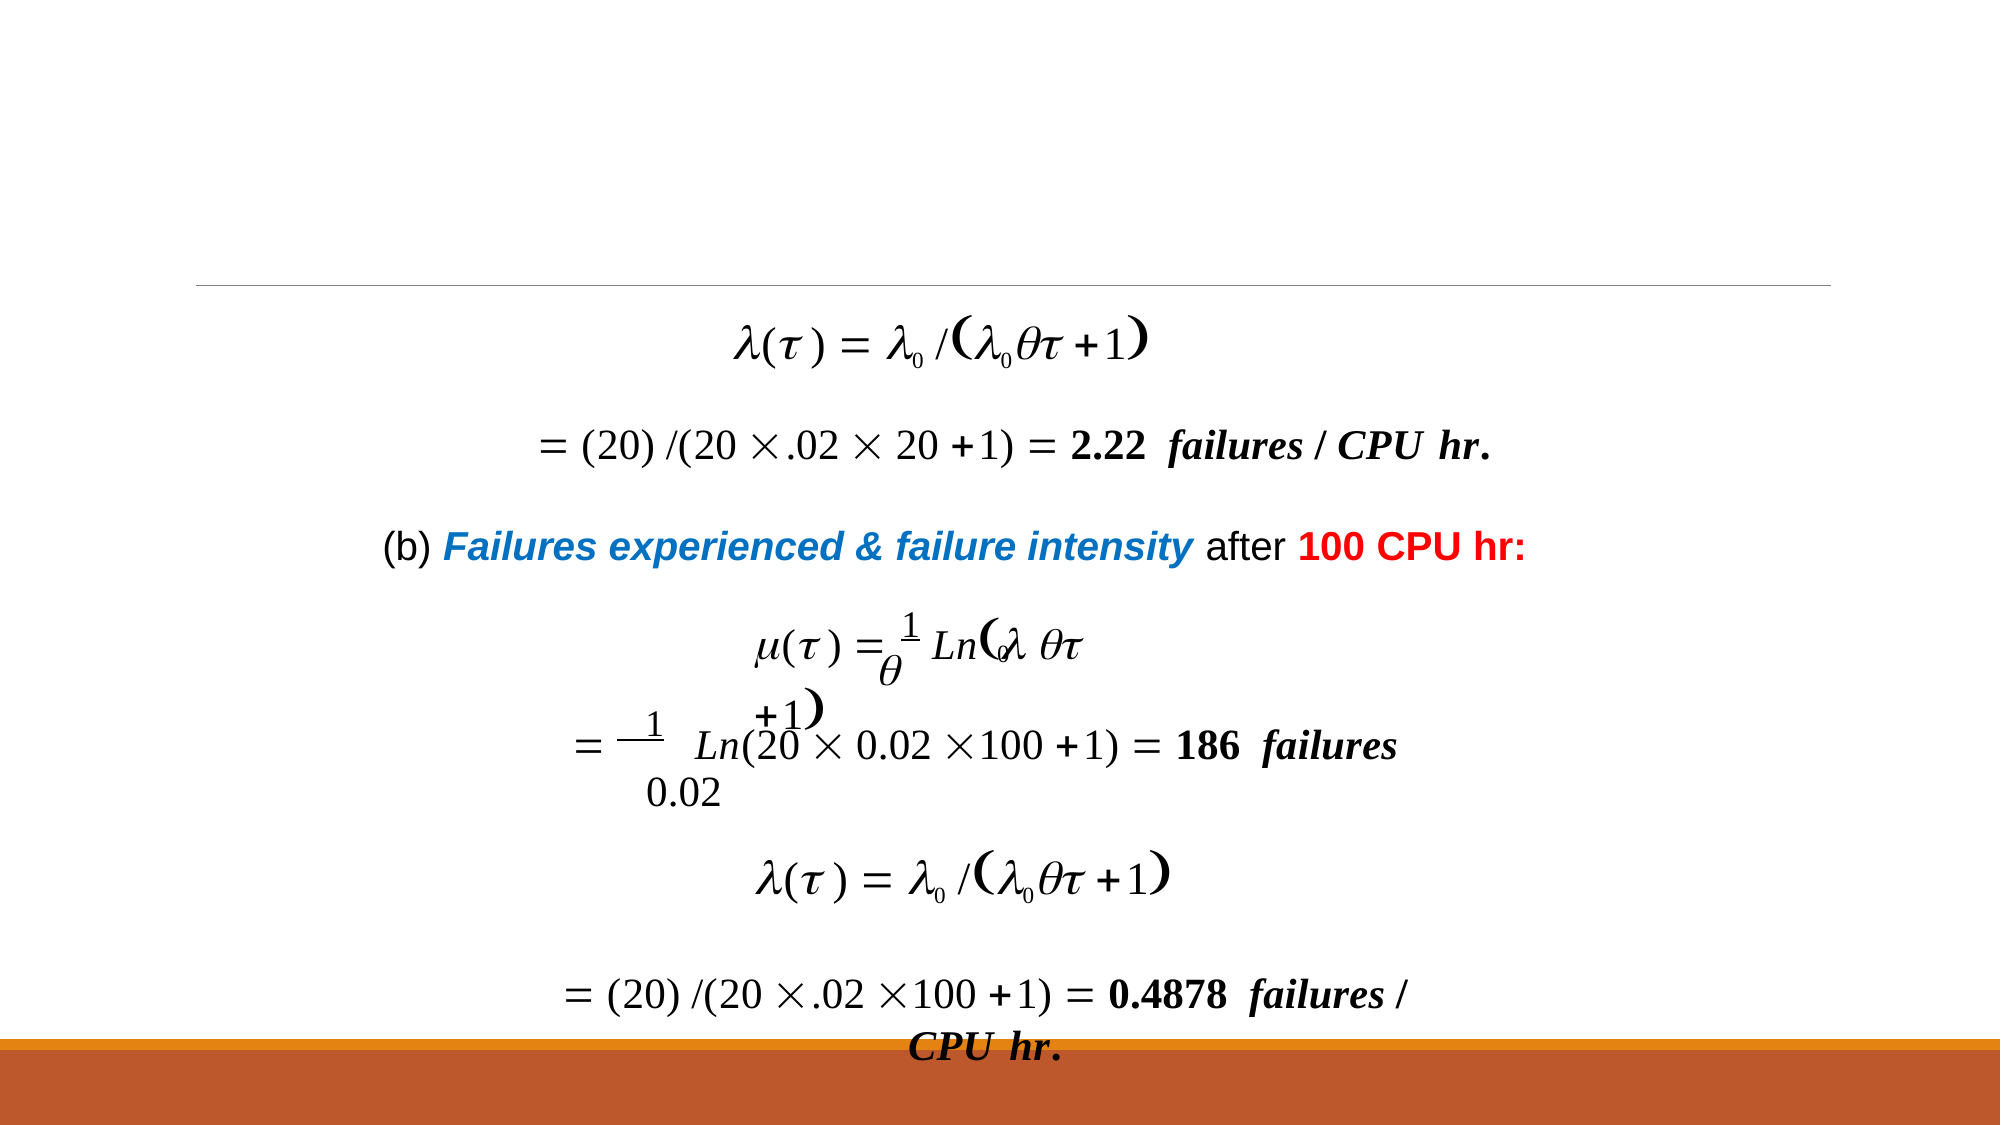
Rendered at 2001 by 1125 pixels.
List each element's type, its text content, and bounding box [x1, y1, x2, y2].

text_box  1 Ln(20  0.02 100 1)  186 failures 0.02 ( )  0 /0 1  (20) /(20 .02 100 1)  0.4878 failures / CPU hr. [527, 729, 1448, 1070]
text_box ( )  1 Ln  1 [751, 595, 1125, 729]
text_box ( )  0 /0 1  (20) /(20 .02  20 1)  2.22 failures / CPU hr. (b) Failures experienced & failure intensity after 100 CPU hr: [380, 298, 1539, 569]
